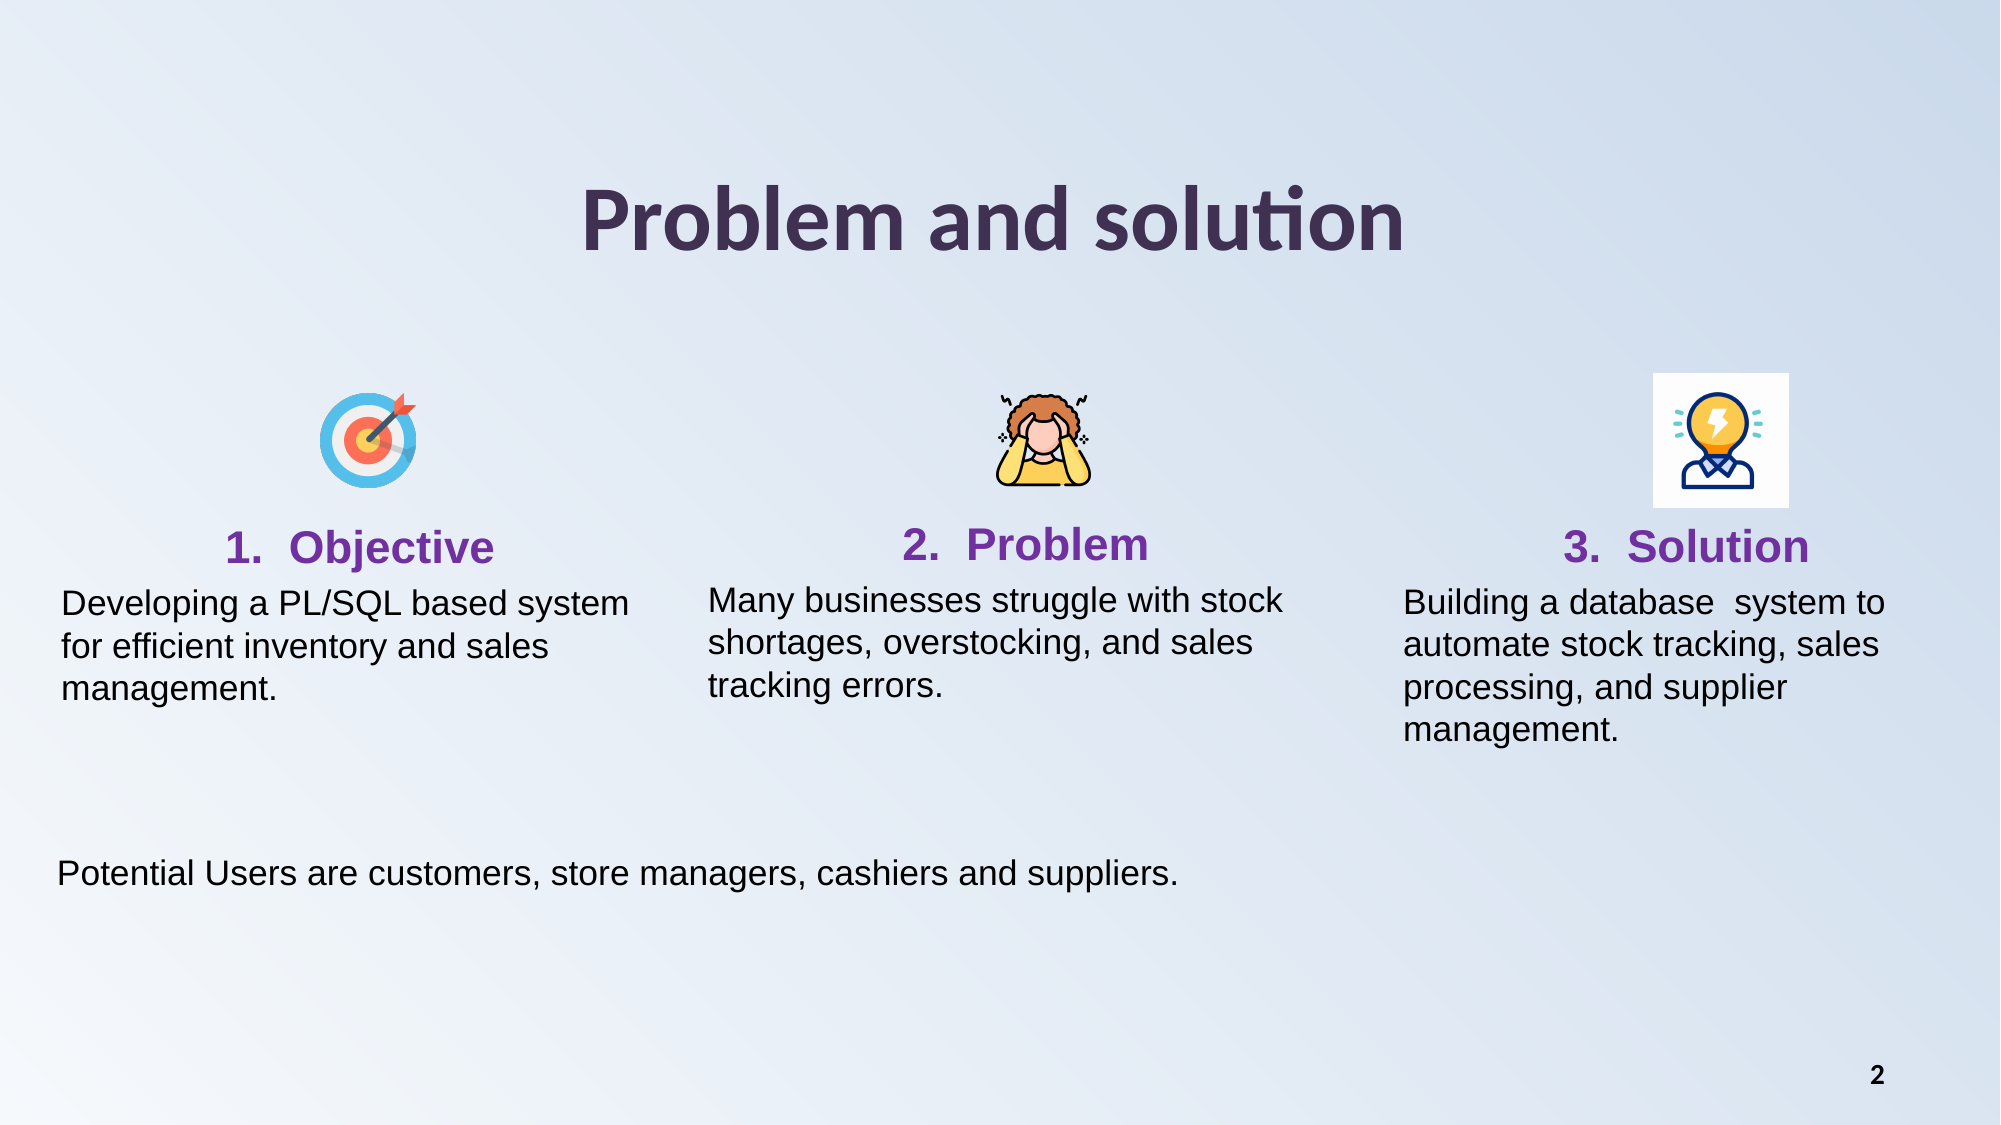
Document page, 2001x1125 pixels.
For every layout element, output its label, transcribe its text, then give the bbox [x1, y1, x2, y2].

picture [996, 393, 1091, 488]
picture [320, 393, 416, 488]
text_box 2. Problem Many businesses struggle with stock shortages, overstocking, and sales tracking errors. [692, 507, 1359, 818]
text_box 3. Solution Building a database system to automate stock tracking, sales processing, and supplier management. [1388, 509, 1986, 835]
list 1. Objective Developing a PL/SQL based system for efficient inventory and sales management. [46, 510, 674, 808]
title Problem and solution [94, 122, 1895, 305]
slide_number 2 [1433, 1042, 1900, 1103]
picture [1653, 373, 1789, 509]
text_box Potential Users are customers, store managers, cashiers and suppliers. [56, 836, 1889, 892]
